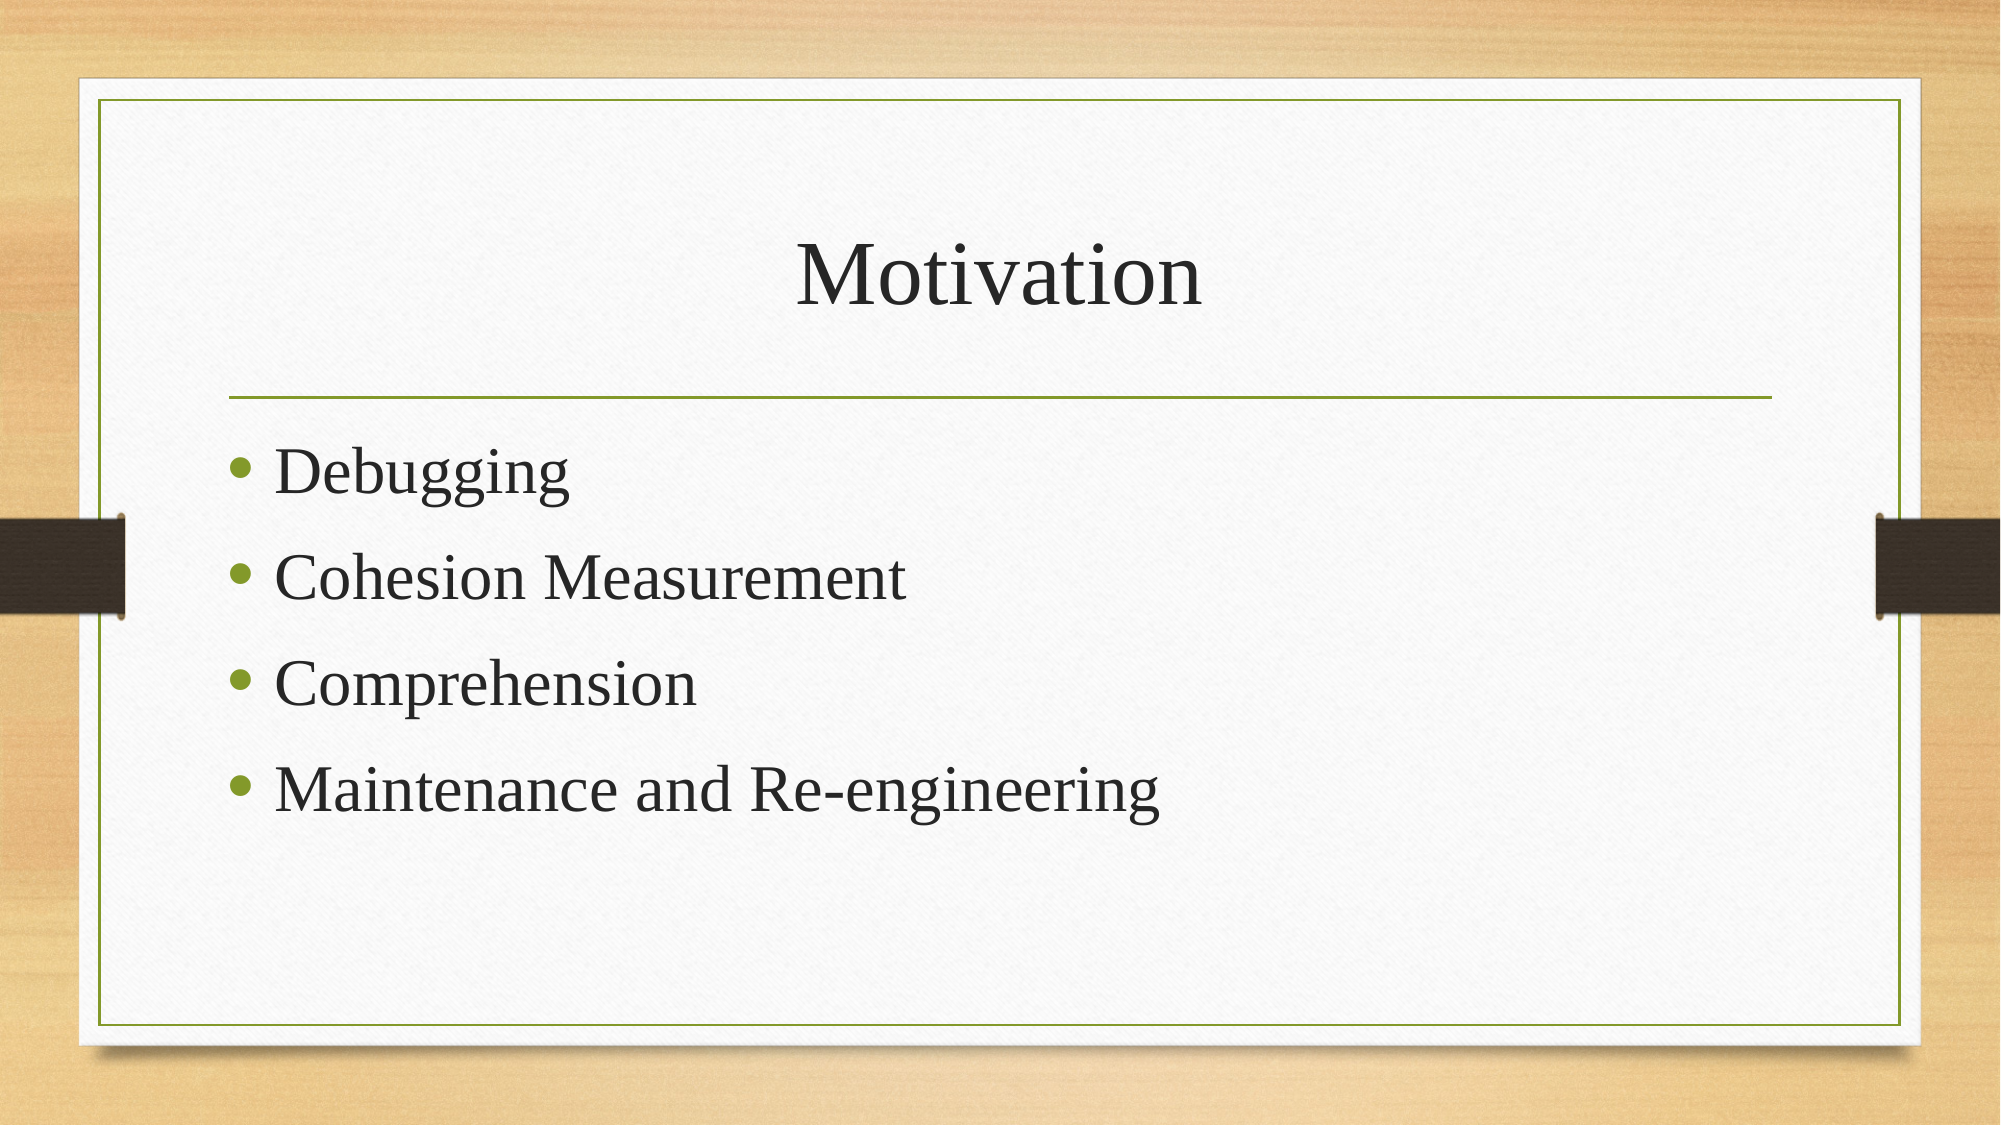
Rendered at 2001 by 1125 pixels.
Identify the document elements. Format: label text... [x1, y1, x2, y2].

title Motivation [212, 161, 1788, 375]
list Debugging Cohesion Measurement Comprehension Maintenance and Re-engineering [212, 419, 1788, 964]
picture [0, 0, 2001, 1125]
